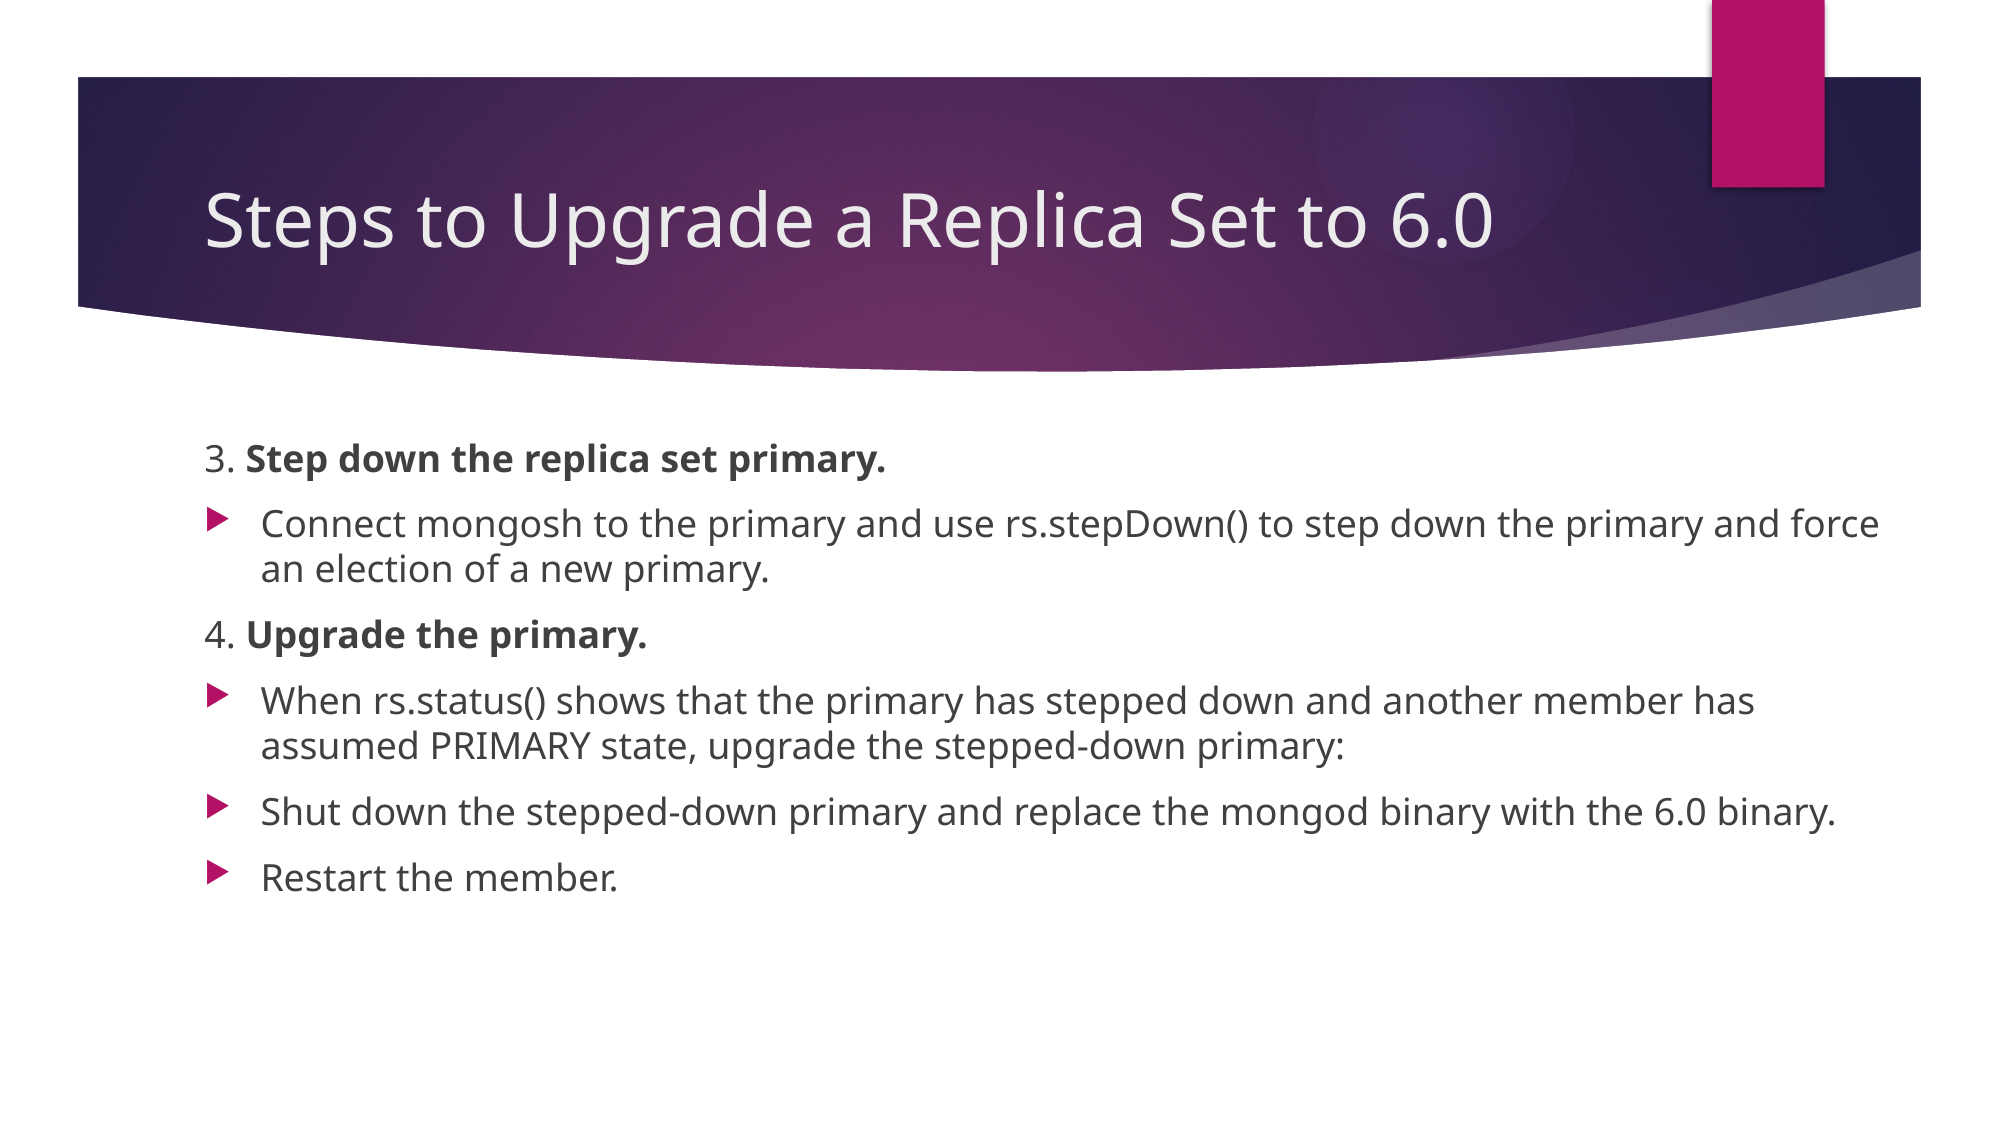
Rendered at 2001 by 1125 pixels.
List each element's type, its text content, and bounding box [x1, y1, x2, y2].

title Steps to Upgrade a Replica Set to 6.0 [189, 159, 1627, 276]
list 3. Step down the replica set primary. Connect mongosh to the primary and use rs.stepDown() to step down the primary and force an election of a new primary. 4. Upgrade the primary. When rs.status() shows that the primary has stepped down and another member has assumed PRIMARY state, upgrade the stepped-down primary: Shut down the stepped-down primary and replace the mongod binary with the 6.0 binary. Restart the member. [189, 427, 1906, 1069]
